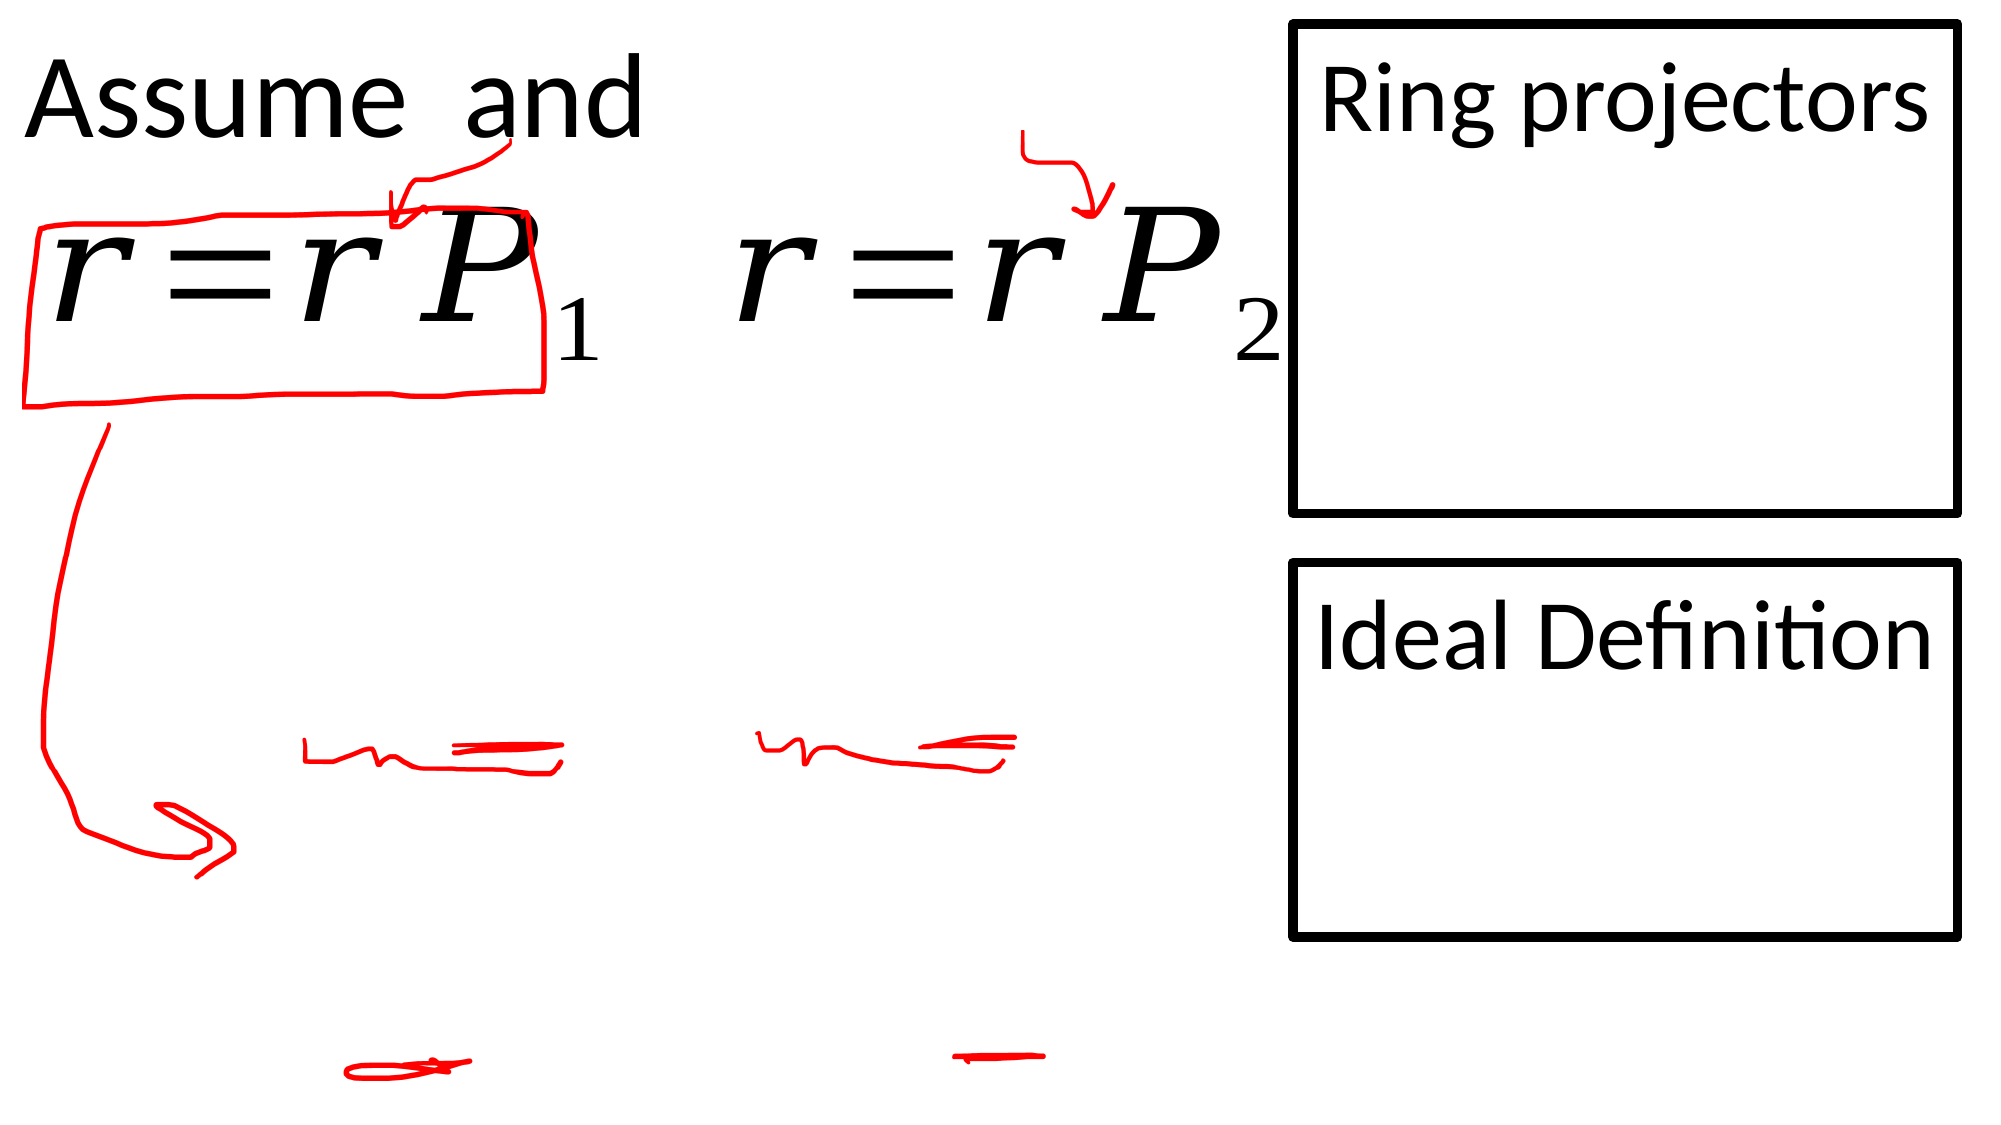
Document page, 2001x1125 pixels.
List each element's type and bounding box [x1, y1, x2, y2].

picture [22, 130, 1124, 1090]
